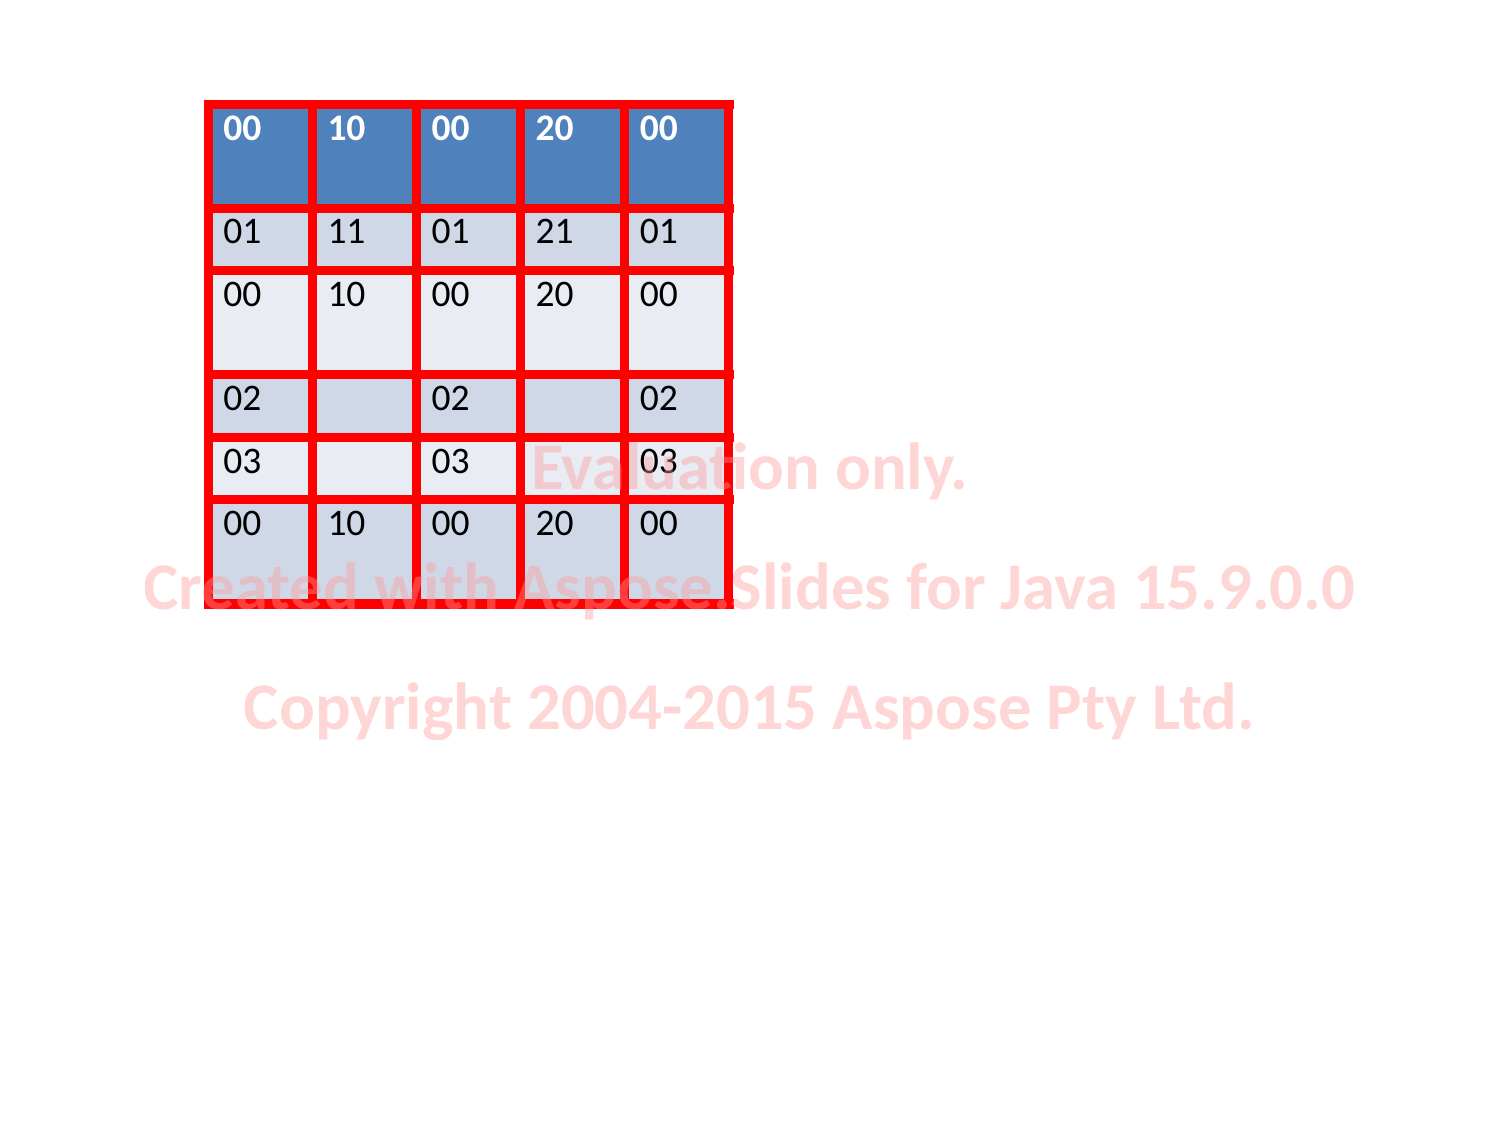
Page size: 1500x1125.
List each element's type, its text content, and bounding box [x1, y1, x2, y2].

table_header 00 [421, 109, 516, 204]
table_cell 01 [421, 213, 516, 266]
table_cell 21 [525, 213, 620, 266]
table_header 00 [629, 109, 724, 204]
table_cell 00 [421, 275, 516, 370]
text_box Evaluation only. Created with Aspose.Slides for Java 15.9.0.0 Copyright 2004-2015 Aspose Pty Ltd. [128, 375, 1371, 750]
table_cell 20 [525, 275, 620, 370]
table_cell 00 [213, 275, 308, 370]
table_header 20 [525, 109, 620, 204]
table_header 00 [213, 109, 308, 204]
table_cell 01 [629, 213, 724, 266]
table_header 10 [317, 109, 412, 204]
table_cell 10 [317, 275, 412, 370]
table_cell 00 [629, 275, 724, 370]
table_cell 01 [213, 213, 308, 266]
table_cell 11 [317, 213, 412, 266]
